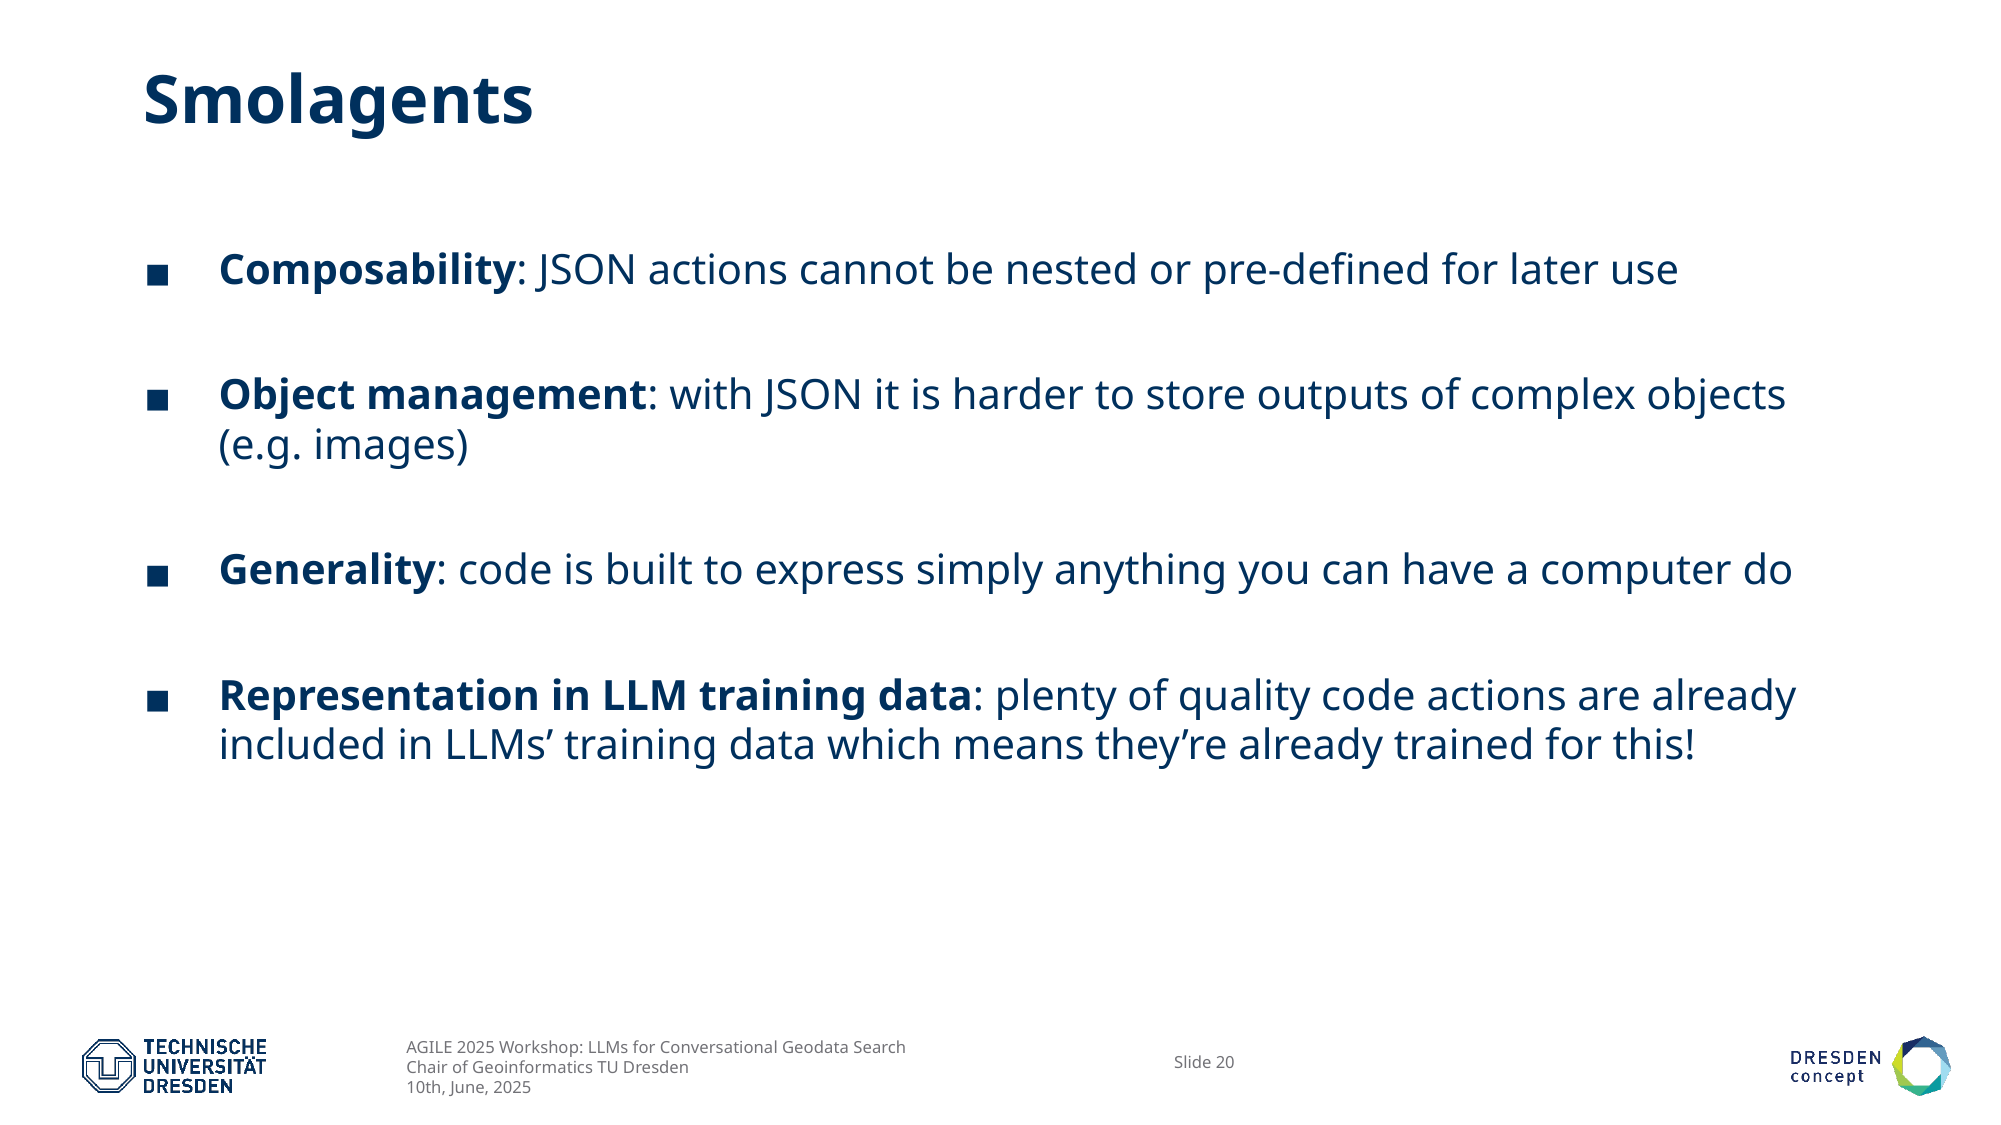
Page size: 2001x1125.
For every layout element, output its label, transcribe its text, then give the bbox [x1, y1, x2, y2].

title Smolagents [143, 56, 1880, 169]
picture [1791, 1036, 1951, 1096]
list Composability: JSON actions cannot be nested or pre-defined for later use Object management: with JSON it is harder to store outputs of complex objects (e.g. images) Generality: code is built to express simply anything you can have a computer do Representation in LLM training data: plenty of quality code actions are already included in LLMs’ training data which means they’re already trained for this! [143, 242, 1880, 956]
picture [82, 1039, 266, 1093]
